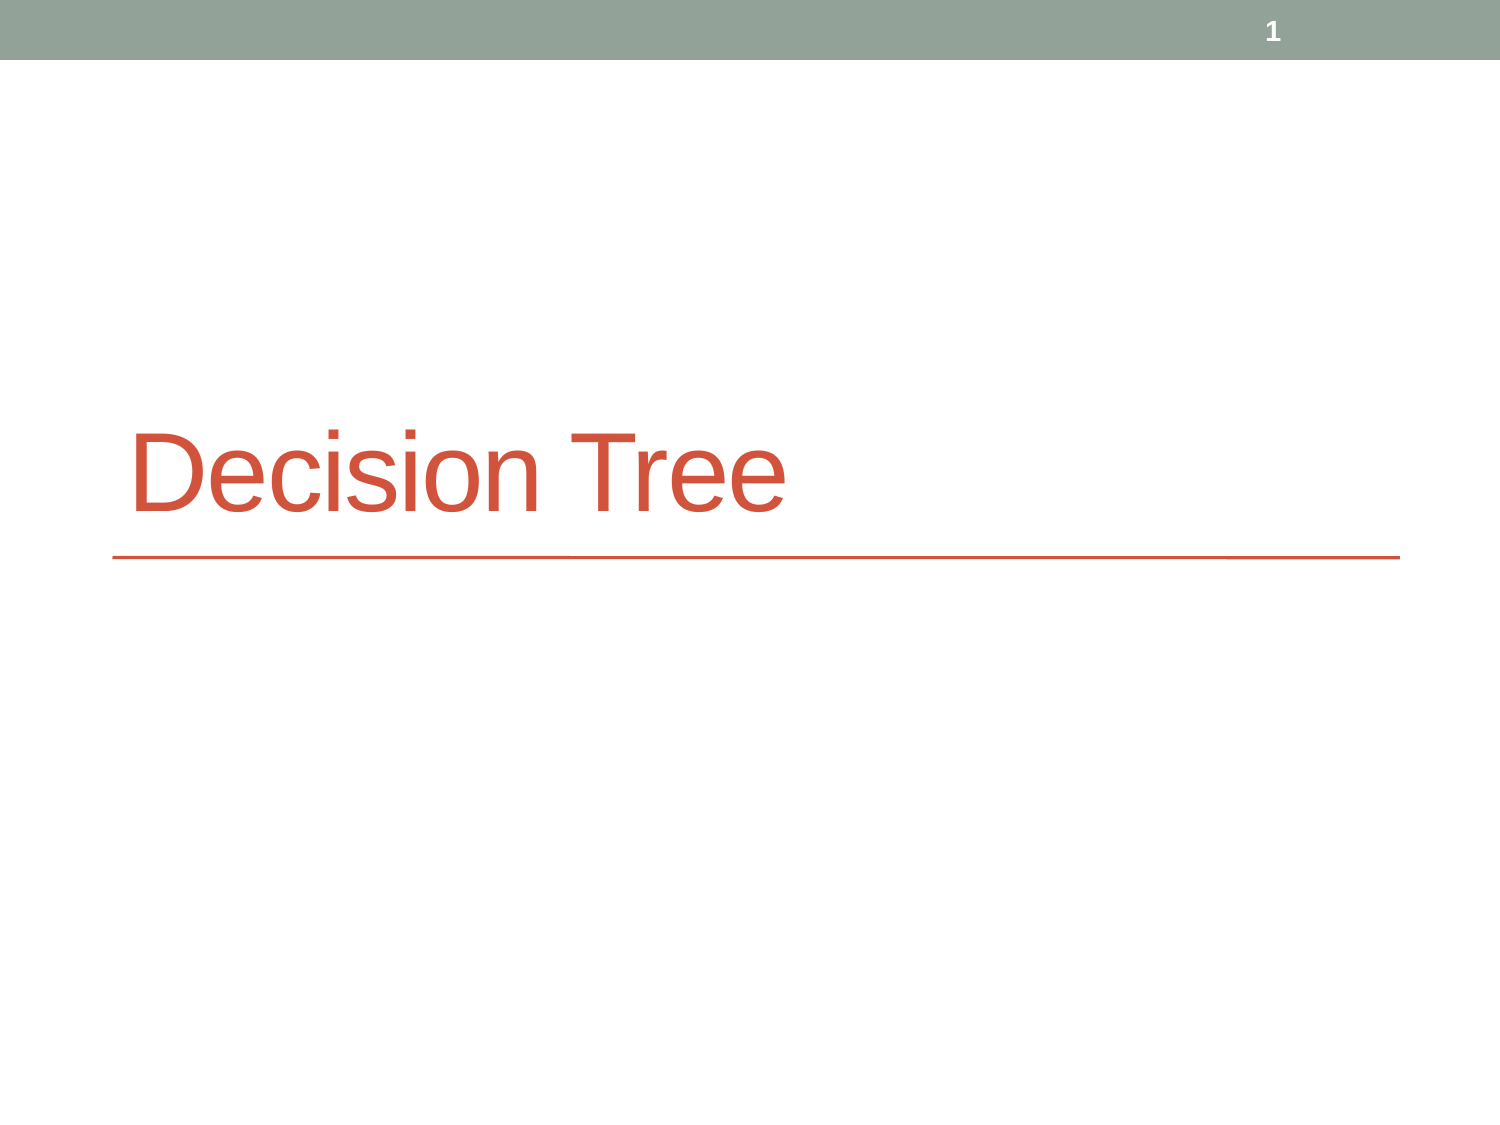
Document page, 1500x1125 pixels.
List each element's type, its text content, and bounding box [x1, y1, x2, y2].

slide_number 1 [1250, 3, 1425, 57]
title Decision Tree [112, 224, 1400, 542]
